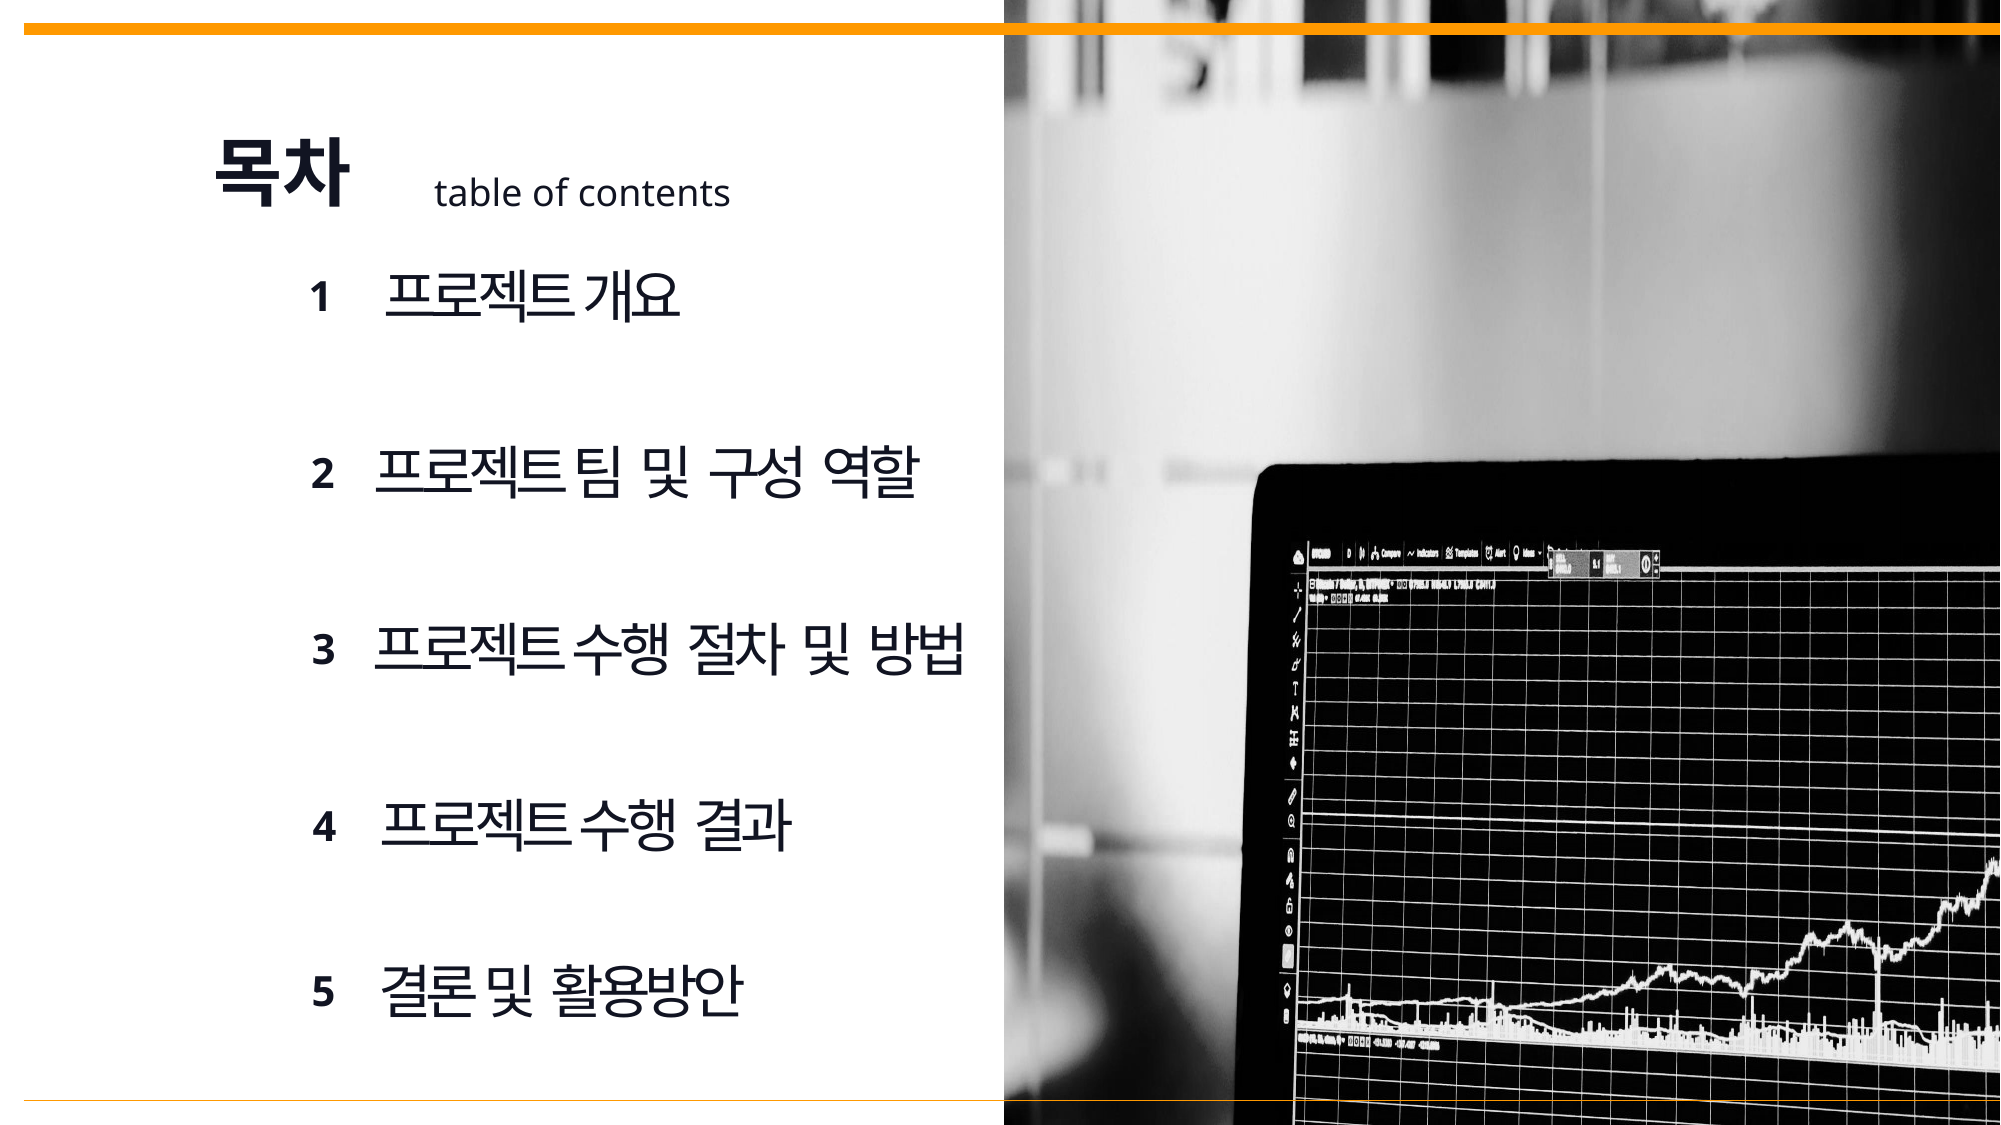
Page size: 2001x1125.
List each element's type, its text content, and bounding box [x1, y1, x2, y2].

text_box 결론 및 활용방안 [363, 947, 761, 1033]
text_box 프로젝트 개요 [368, 252, 698, 338]
text_box 5 [296, 957, 351, 1023]
text_box 4 [297, 792, 352, 857]
picture [1004, 0, 2000, 28]
picture [1004, 1101, 2000, 1125]
text_box 목차 [198, 118, 367, 224]
text_box 3 [297, 615, 351, 681]
text_box 프로젝트 수행 결과 [365, 782, 809, 867]
text_box 프로젝트 팀 및 구성 역할 [359, 428, 938, 514]
text_box 2 [296, 439, 350, 504]
text_box 프로젝트 수행 절차 및 방법 [358, 605, 984, 691]
picture [1004, 29, 2000, 1099]
text_box table of contents [419, 161, 747, 222]
text_box 1 [293, 262, 348, 328]
